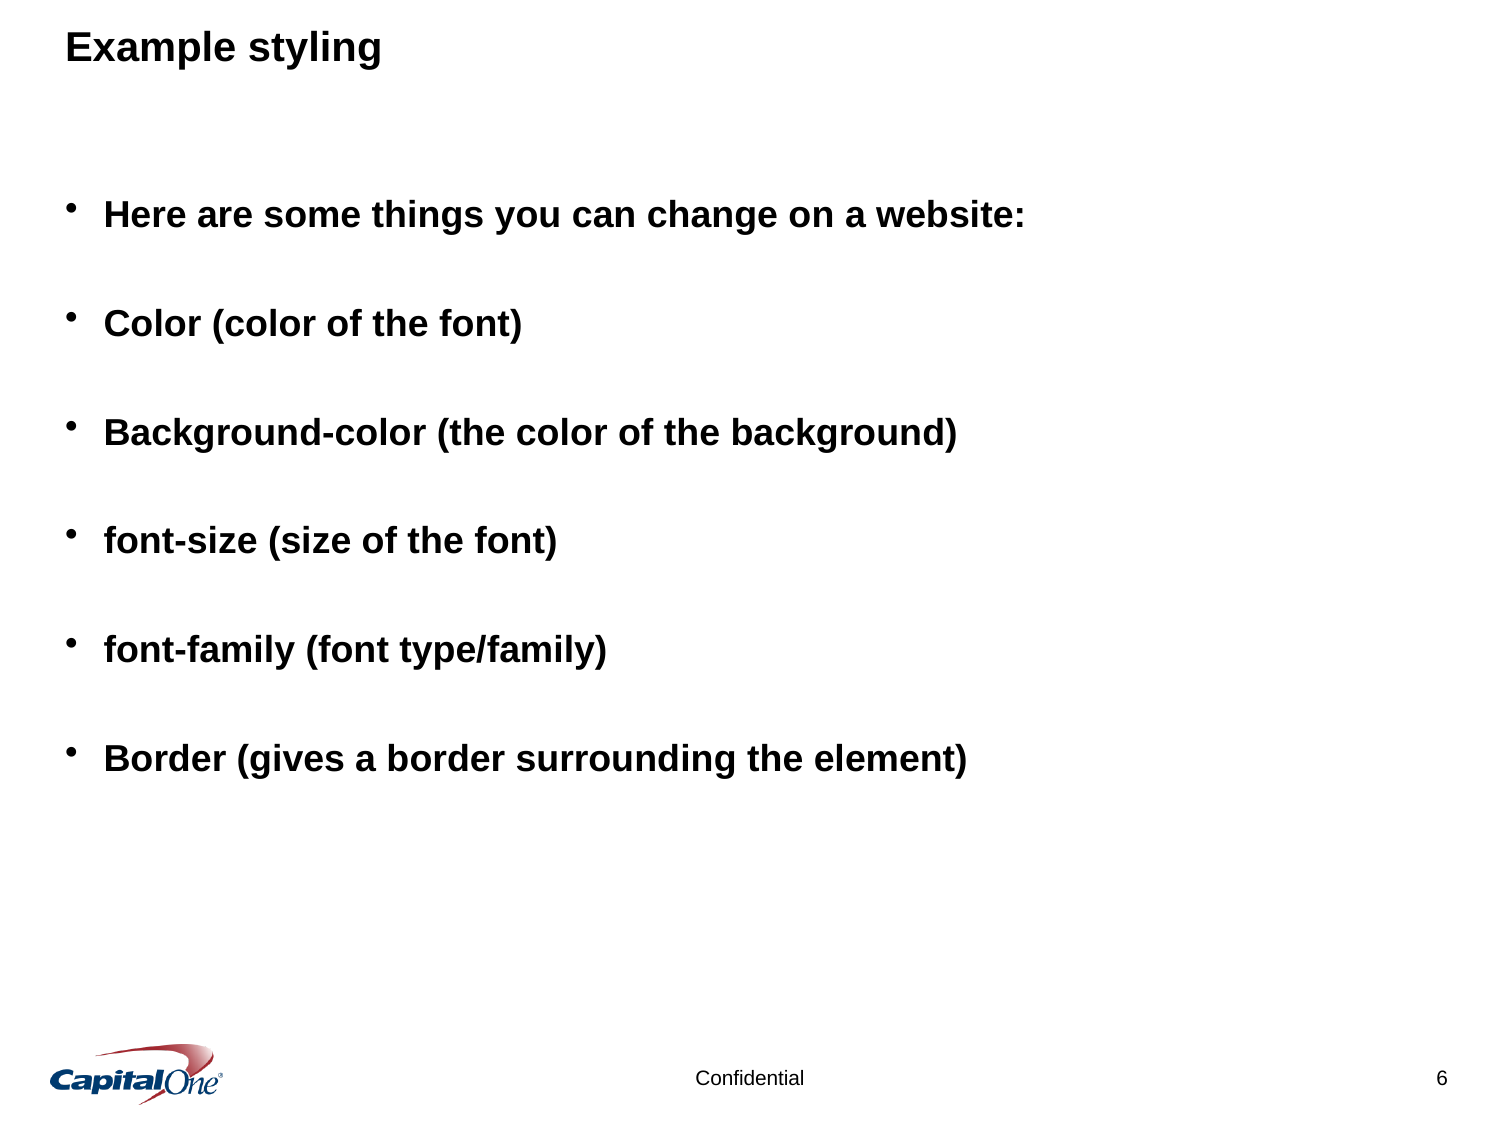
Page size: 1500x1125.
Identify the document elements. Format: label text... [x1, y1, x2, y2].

picture [50, 1044, 223, 1105]
title Example styling [49, 12, 1451, 129]
list Here are some things you can change on a website: Color (color of the font) Background-color (the color of the background) font-size (size of the font) font-family (font type/family) Border (gives a border surrounding the element) [49, 173, 1451, 988]
